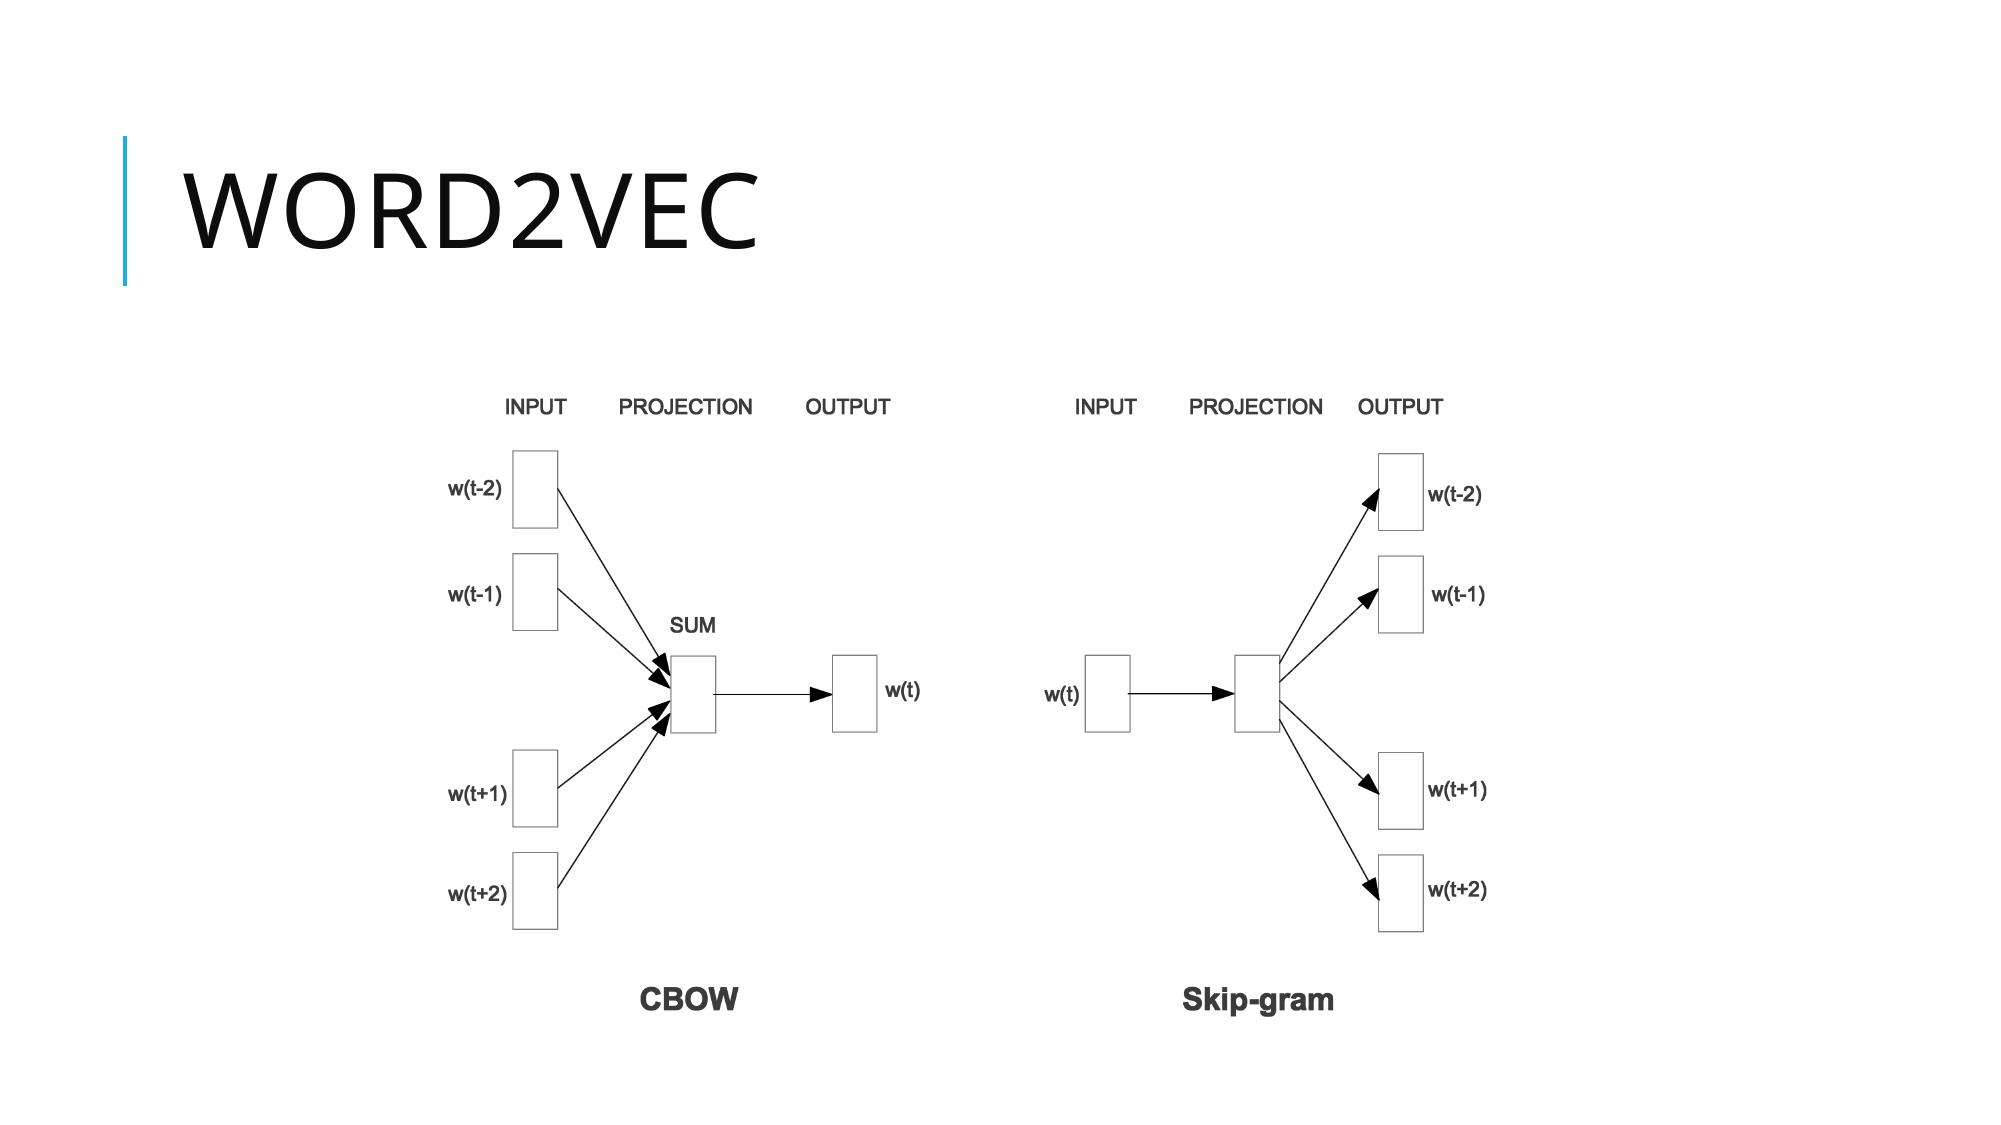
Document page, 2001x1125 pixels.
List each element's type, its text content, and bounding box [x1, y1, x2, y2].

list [417, 374, 1513, 1036]
title Word2vec [168, 96, 1763, 342]
